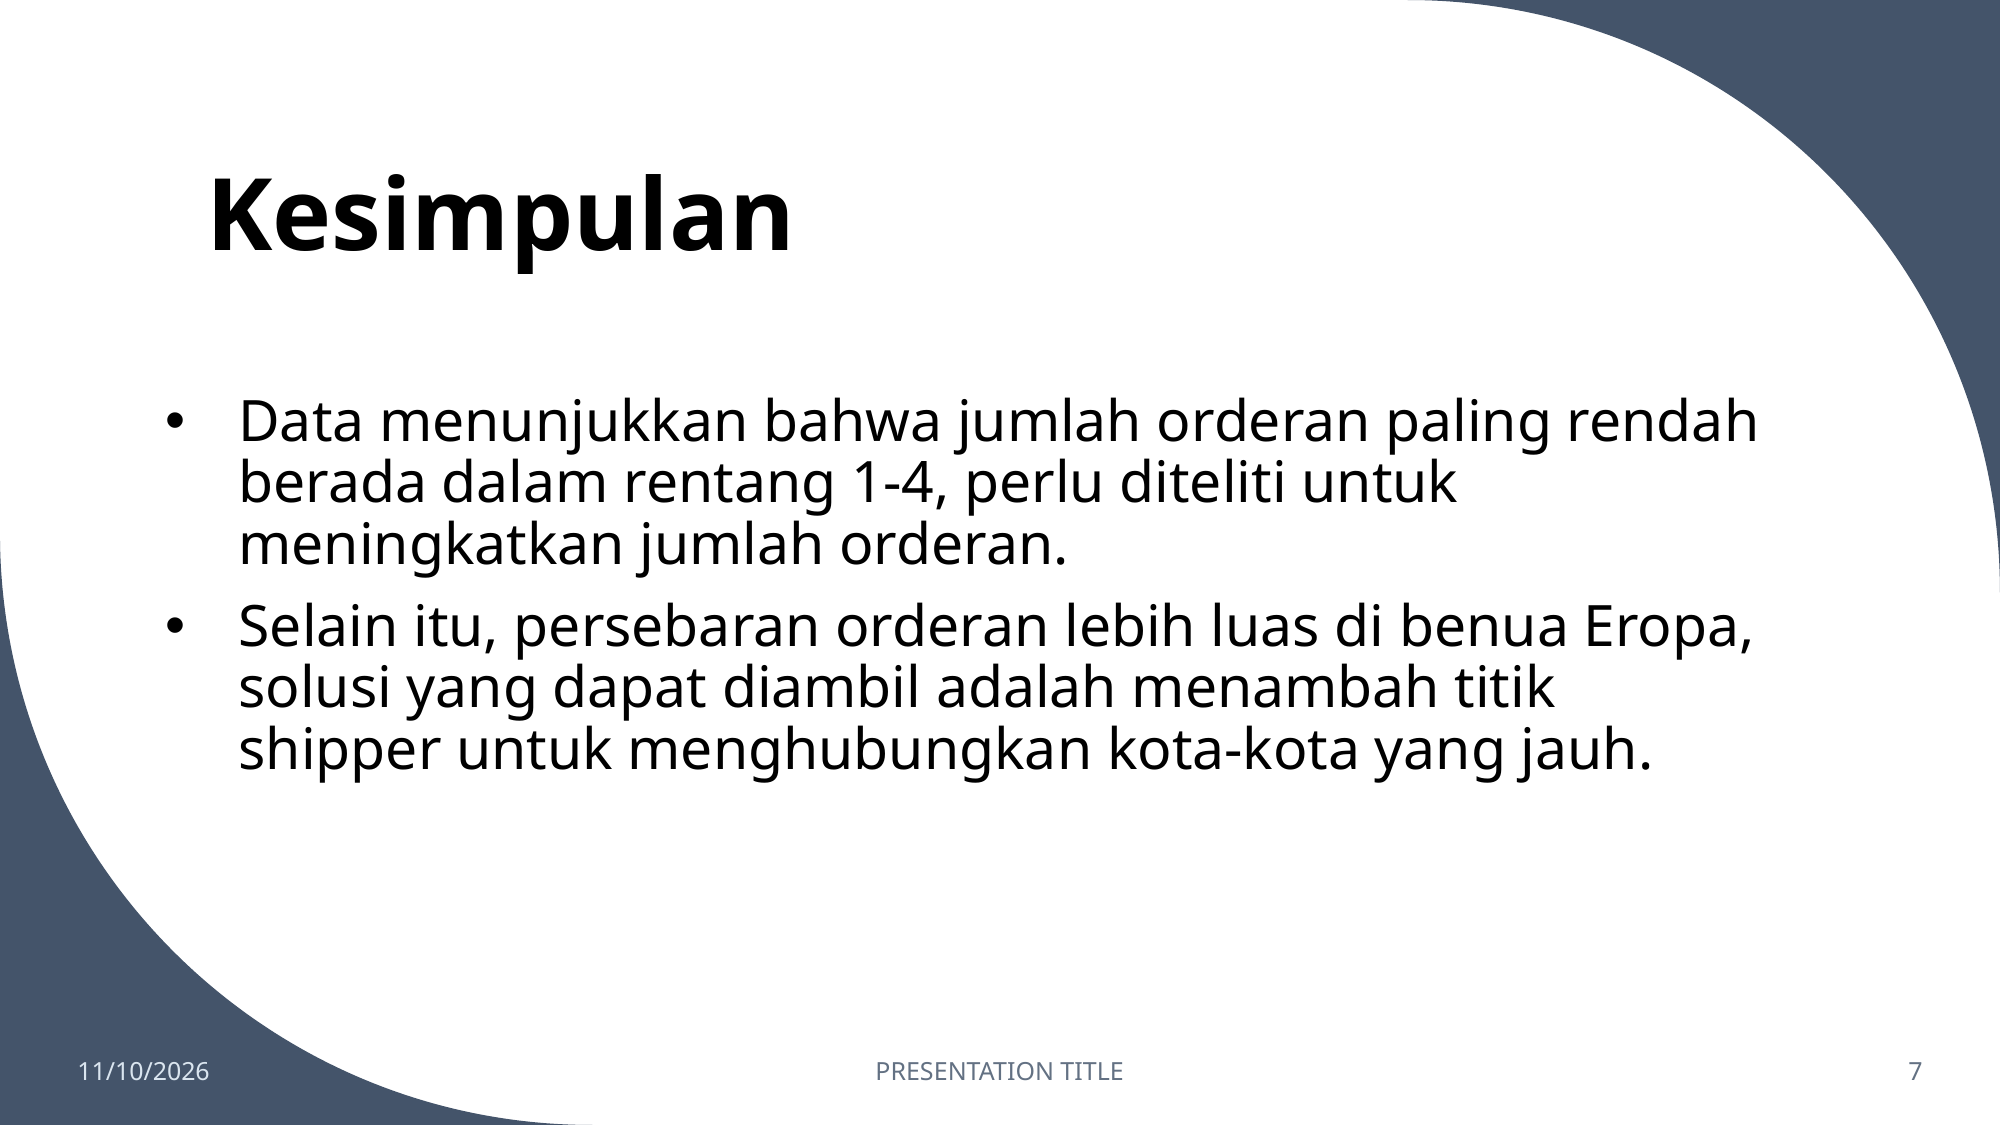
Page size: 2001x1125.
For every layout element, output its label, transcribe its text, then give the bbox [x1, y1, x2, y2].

list Data menunjukkan bahwa jumlah orderan paling rendah berada dalam rentang 1-4, perlu diteliti untuk meningkatkan jumlah orderan. Selain itu, persebaran orderan lebih luas di benua Eropa, solusi yang dapat diambil adalah menambah titik shipper untuk menghubungkan kota-kota yang jauh. [150, 384, 1781, 807]
footer PRESENTATION TITLE [662, 1042, 1338, 1103]
title Kesimpulan [191, 62, 1796, 280]
slide_number 7 [1665, 1042, 1938, 1103]
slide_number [62, 1042, 342, 1103]
